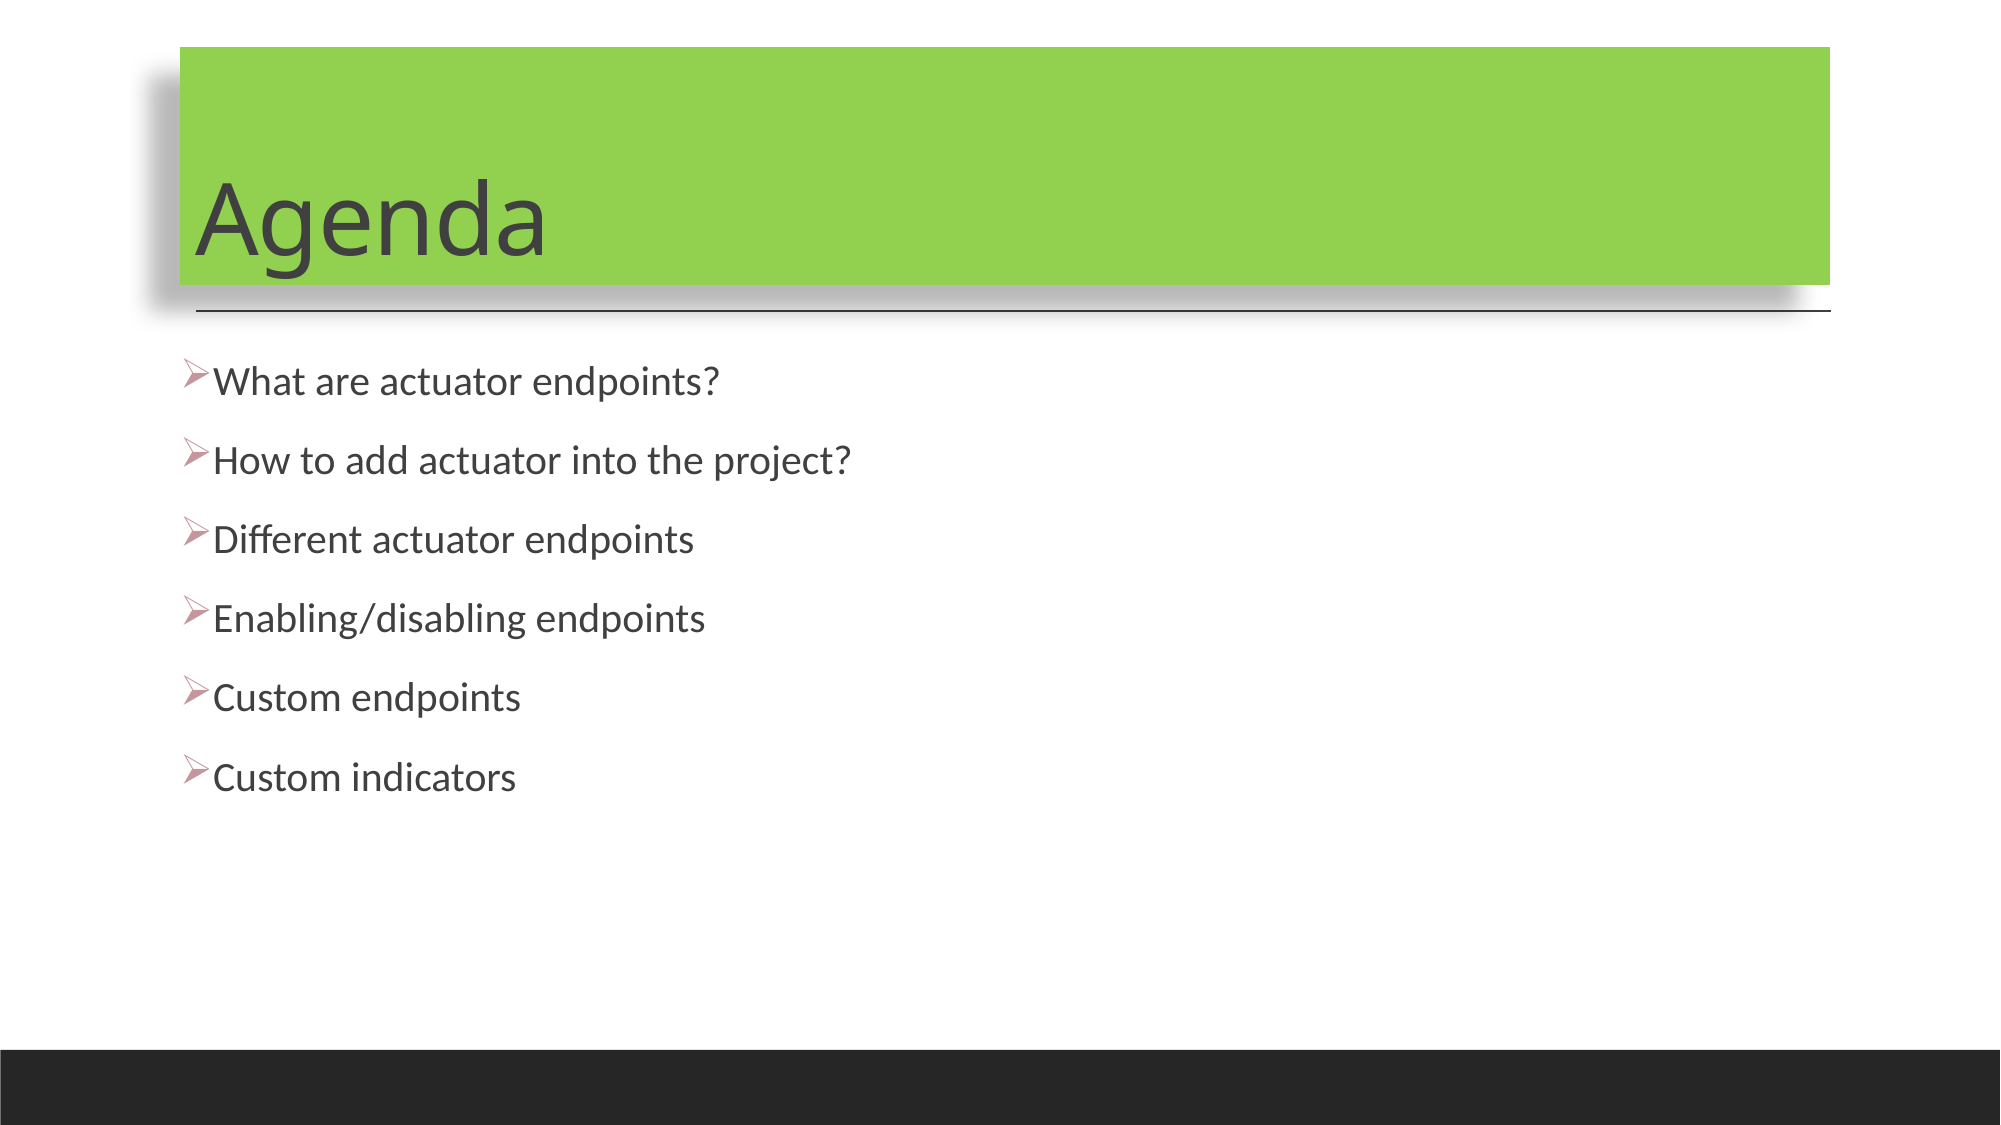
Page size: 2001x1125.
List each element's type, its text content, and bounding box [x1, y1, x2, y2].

list What are actuator endpoints? How to add actuator into the project? Different actuator endpoints Enabling/disabling endpoints Custom endpoints Custom indicators [180, 345, 1830, 963]
title Agenda [180, 47, 1830, 285]
